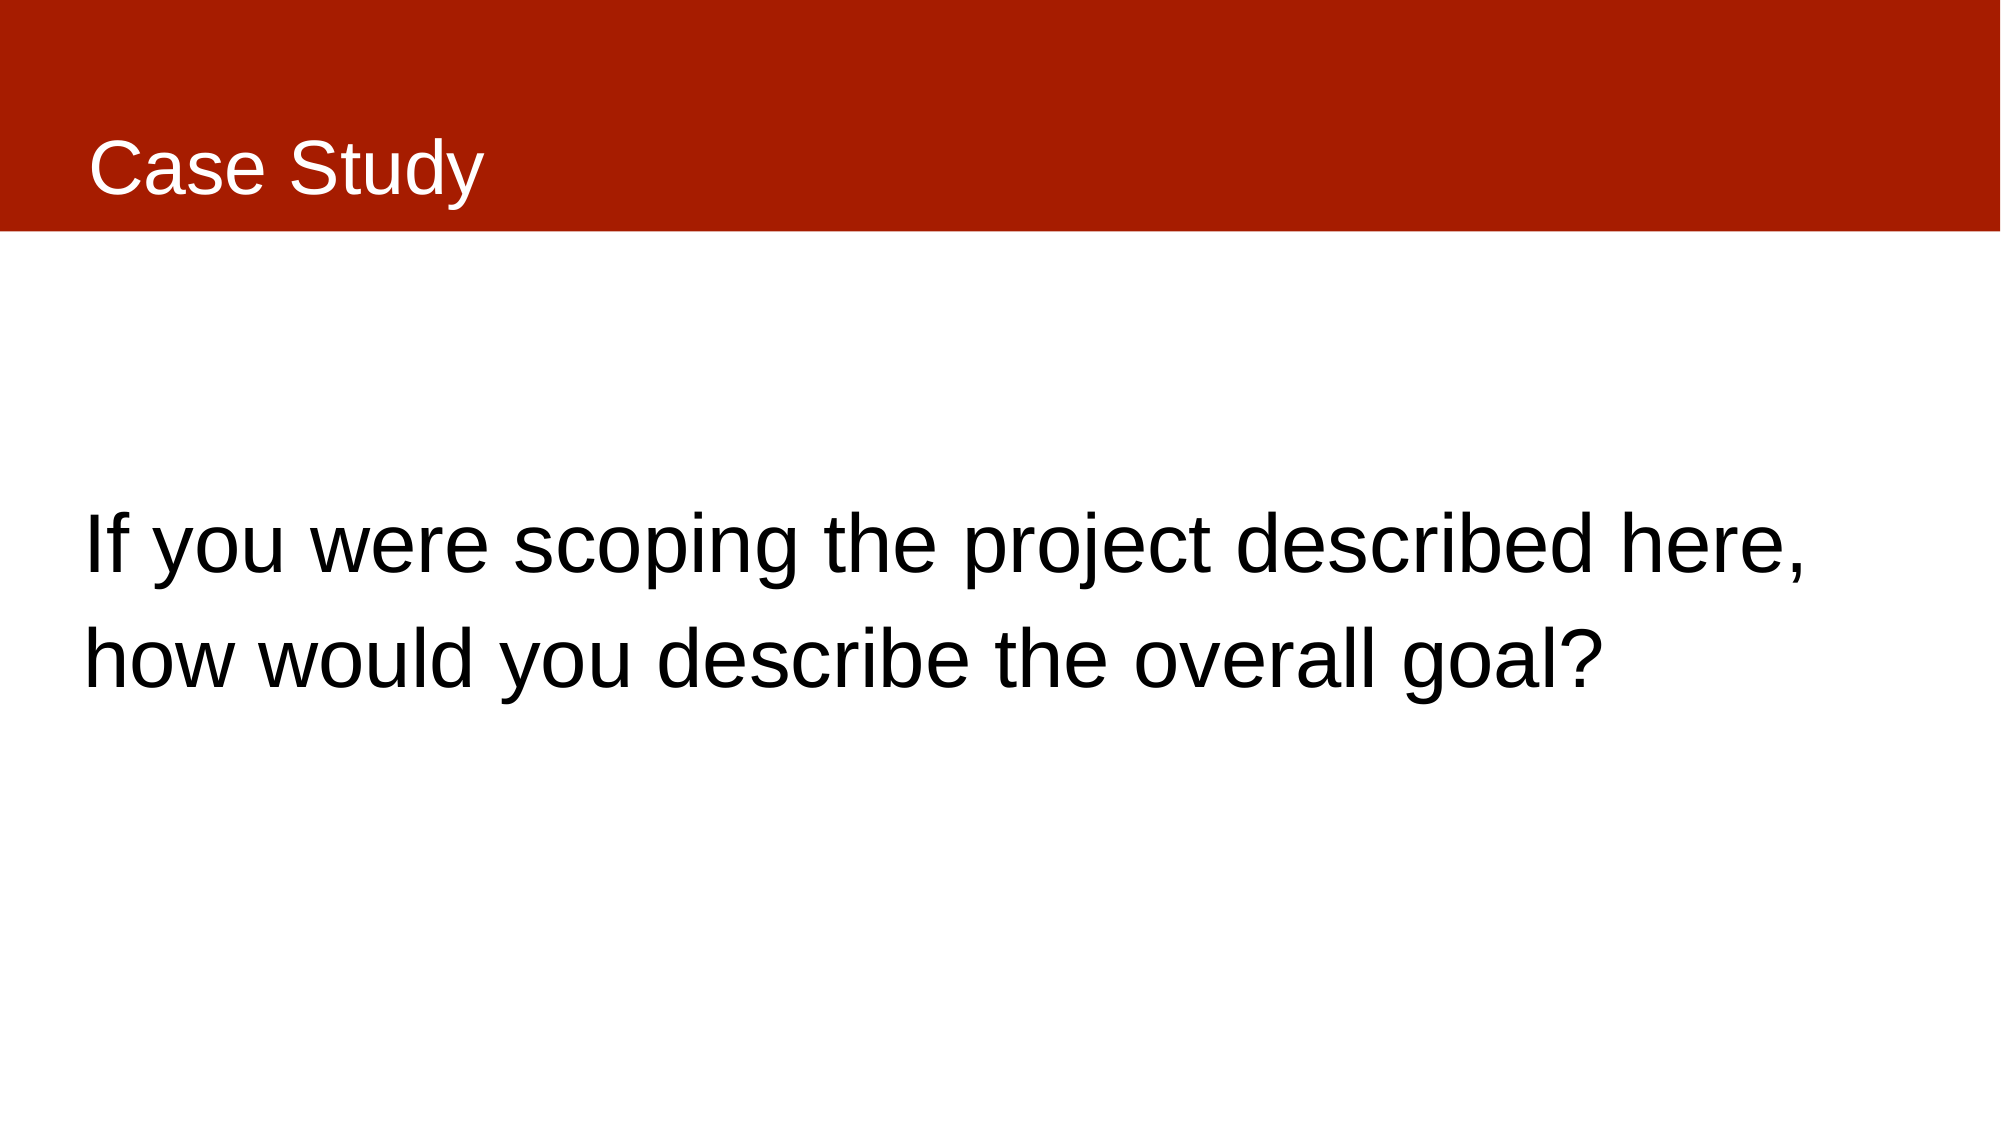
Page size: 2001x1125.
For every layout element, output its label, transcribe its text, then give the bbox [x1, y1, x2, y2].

list If you were scoping the project described here, how would you describe the overall goal? [68, 252, 1932, 1000]
title Case Study [68, 97, 1932, 223]
